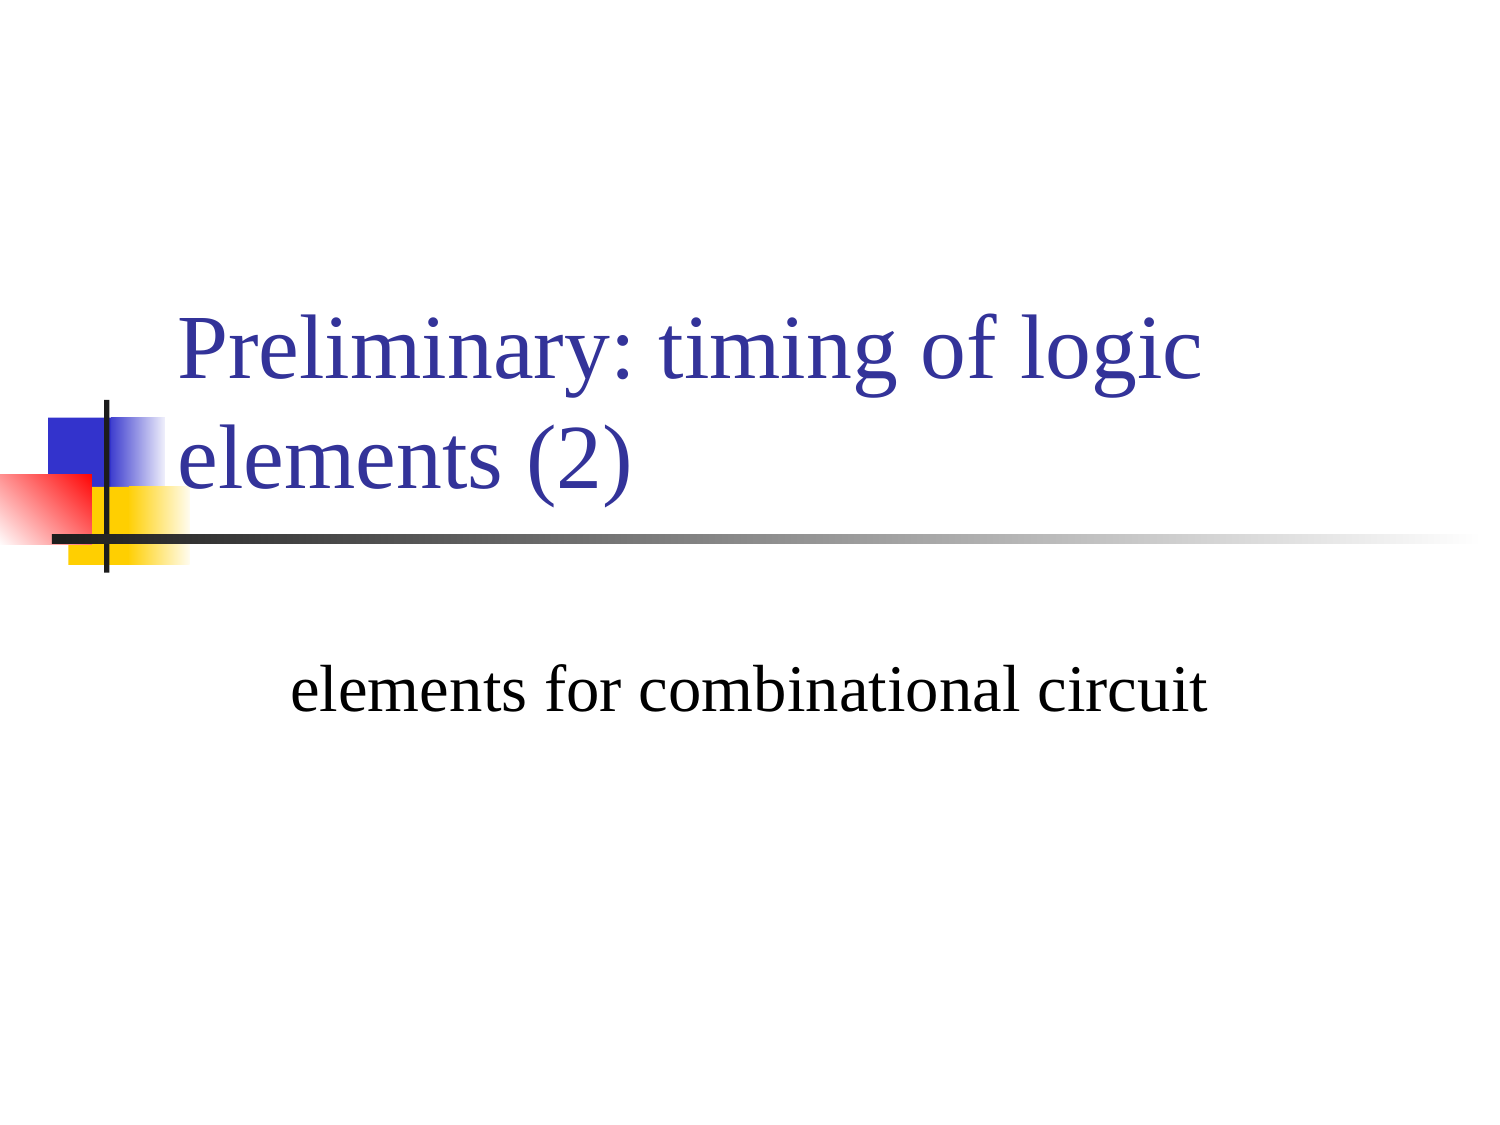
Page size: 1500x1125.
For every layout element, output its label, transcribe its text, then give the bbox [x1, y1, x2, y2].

title Preliminary: timing of logic elements (2) [162, 275, 1438, 515]
subtitle elements for combinational circuit [225, 637, 1275, 925]
